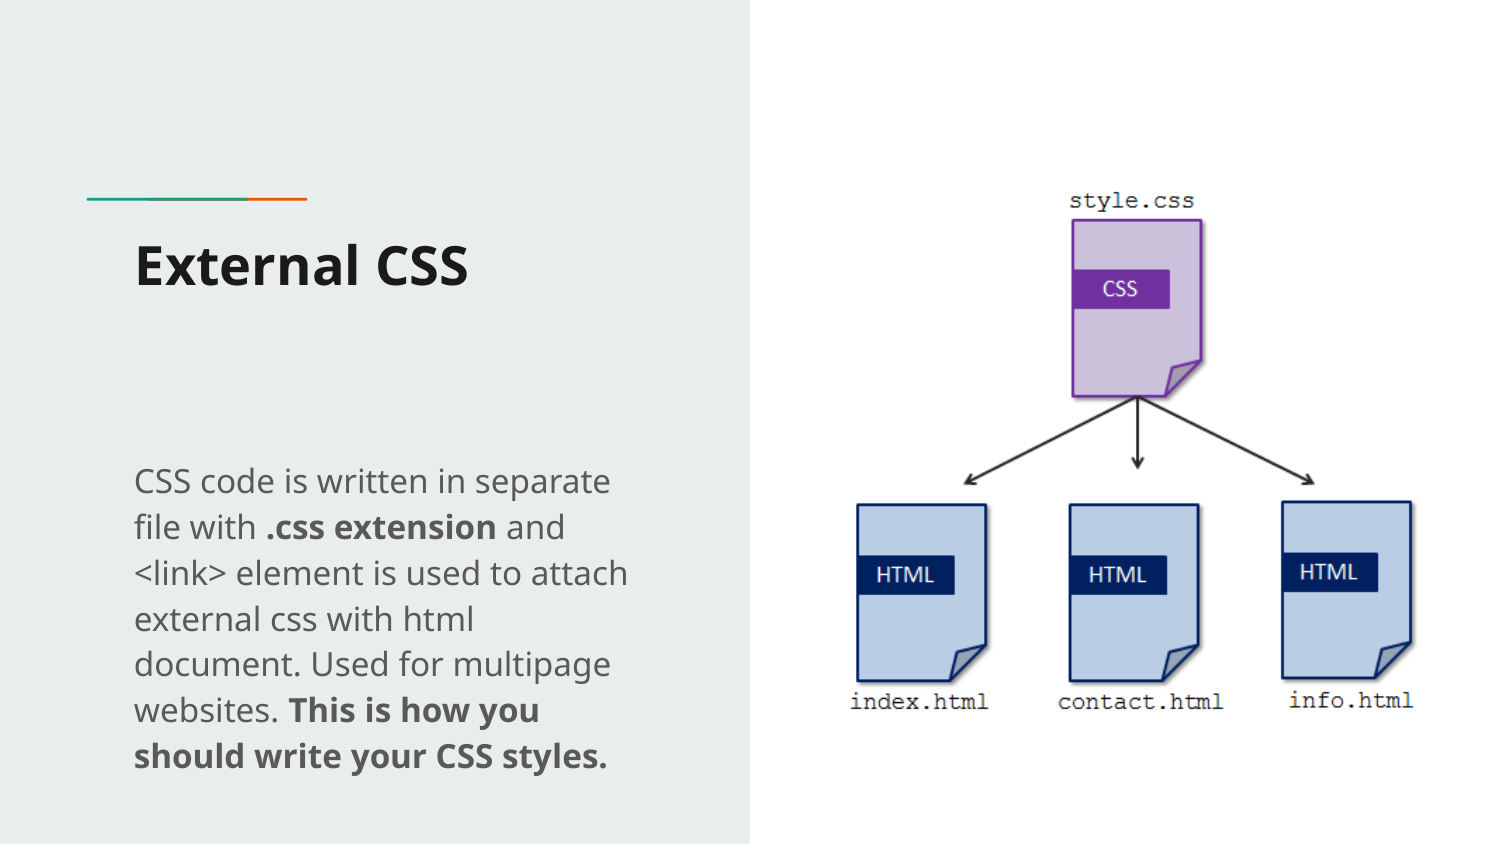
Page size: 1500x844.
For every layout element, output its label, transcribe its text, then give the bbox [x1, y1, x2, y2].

title External CSS [119, 216, 662, 494]
subtitle CSS code is written in separate file with .css extension and <link> element is used to attach external css with html document. Used for multipage websites. This is how you should write your CSS styles. [118, 439, 661, 564]
picture [848, 181, 1430, 719]
